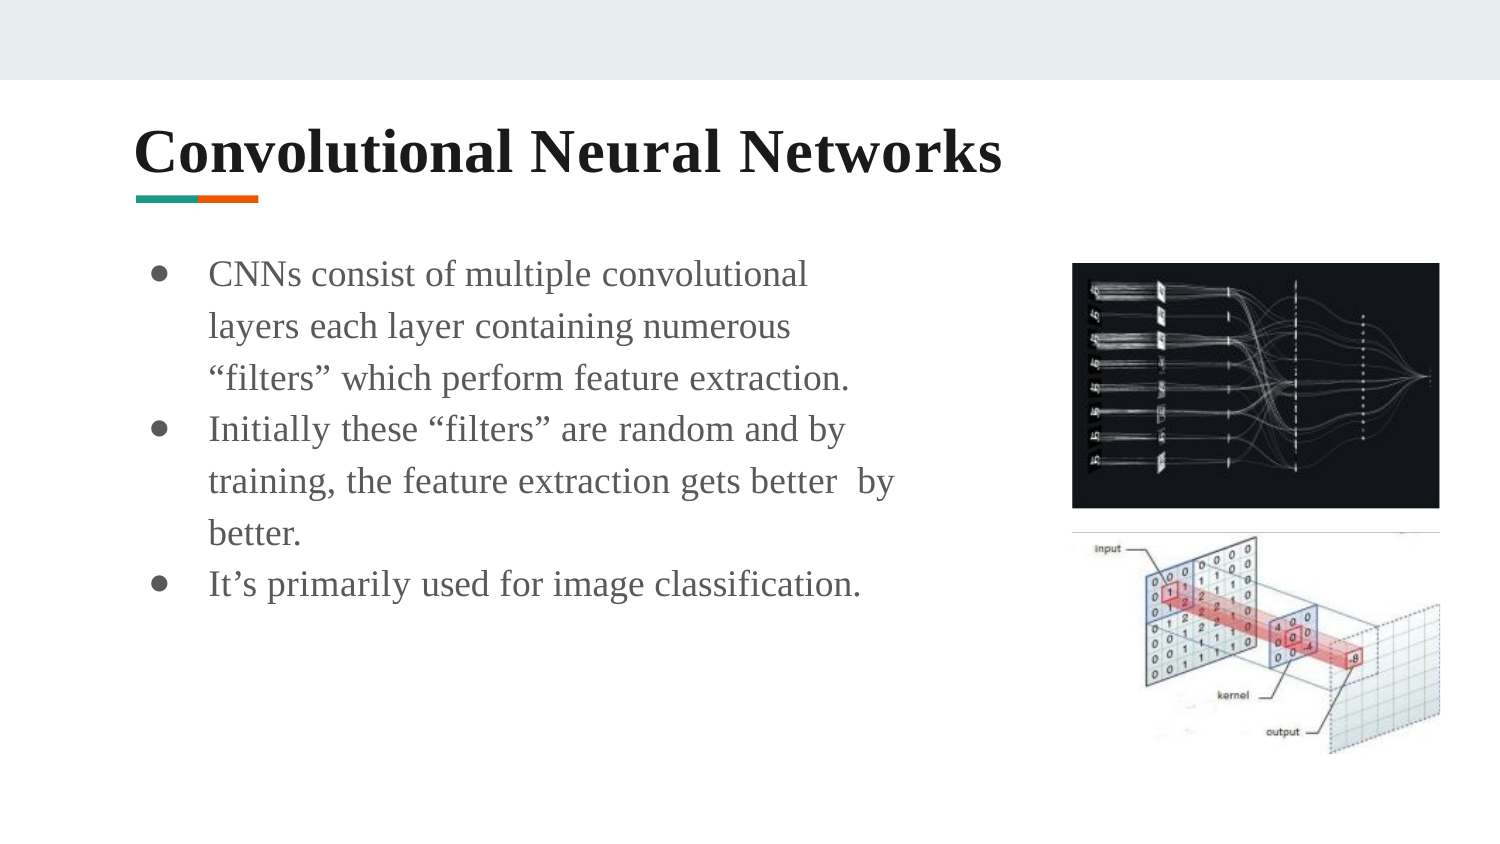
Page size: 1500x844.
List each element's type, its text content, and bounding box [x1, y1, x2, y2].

text_box [1071, 263, 1441, 754]
title Convolutional Neural Networks [131, 107, 1080, 251]
text_box CNNs consist of multiple convolutional layers each layer containing numerous “filters” which perform feature extraction. Initially these “filters” are random and by training, the feature extraction gets better by better. It’s primarily used for image classification. [146, 240, 901, 605]
